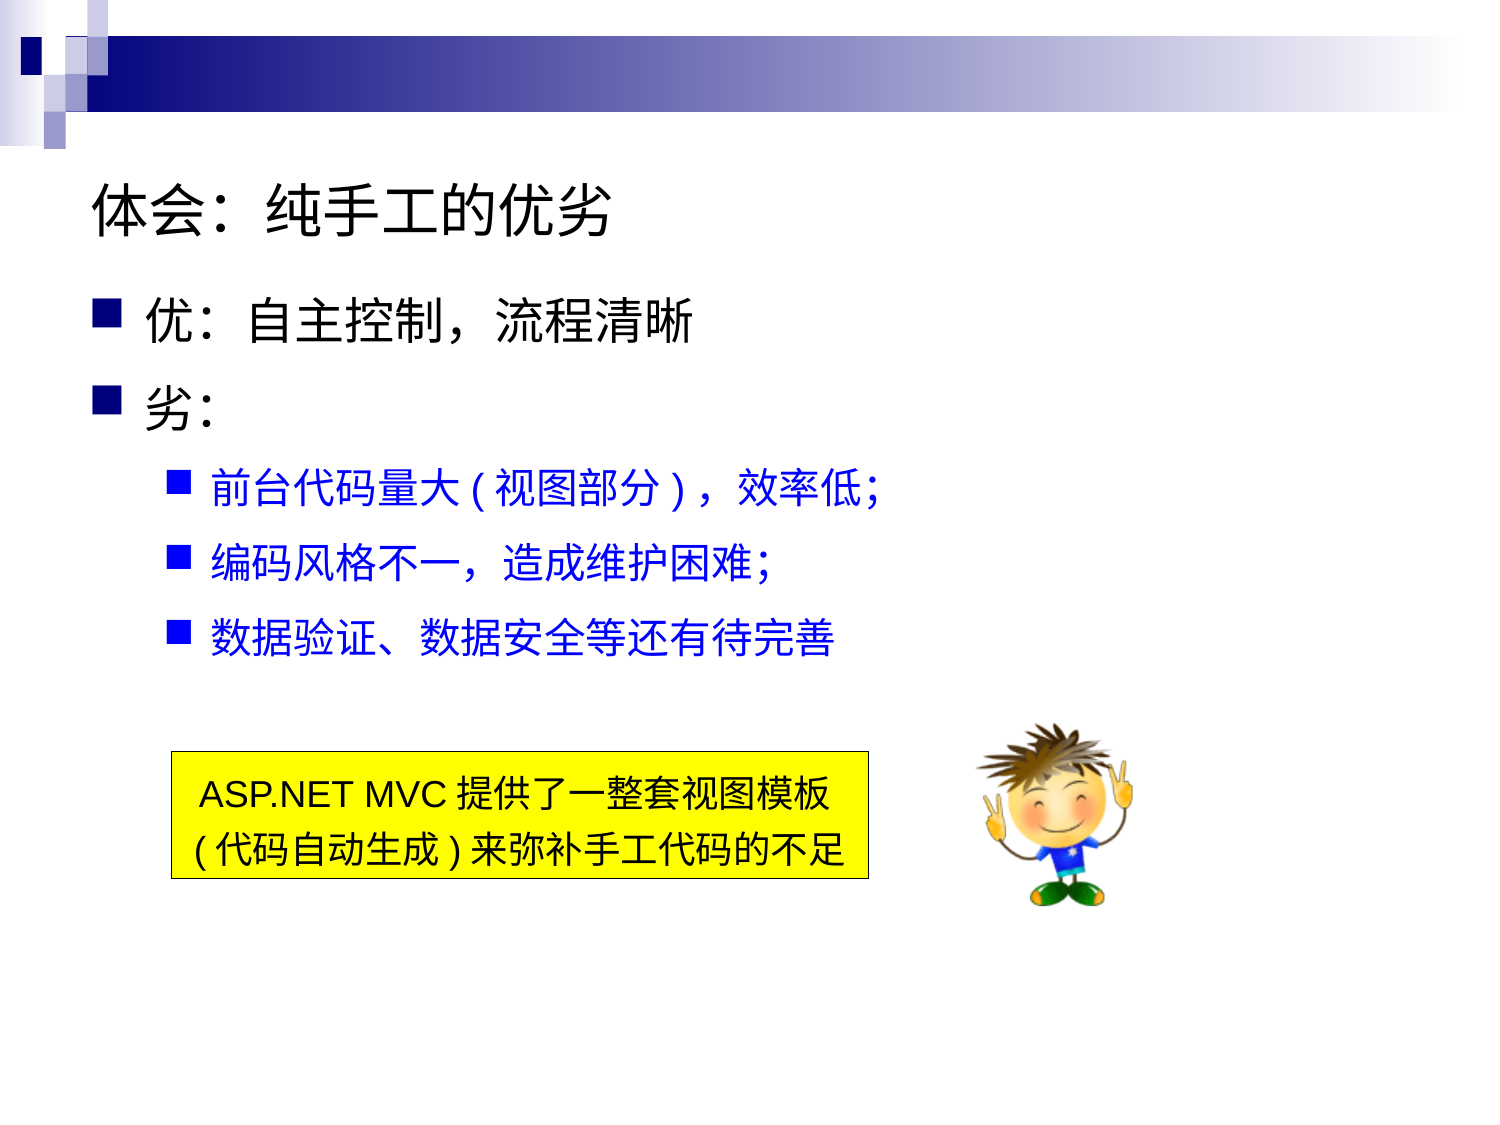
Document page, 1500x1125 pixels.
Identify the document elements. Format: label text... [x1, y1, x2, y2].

picture [965, 704, 1167, 928]
text_box ASP.NET MVC提供了一整套视图模板(代码自动生成)来弥补手工代码的不足 [171, 751, 869, 879]
list 优：自主控制，流程清晰 劣： 前台代码量大(视图部分)，效率低； 编码风格不一，造成维护困难； 数据验证、数据安全等还有待完善 [73, 267, 1424, 965]
title 体会：纯手工的优劣 [75, 149, 1425, 256]
